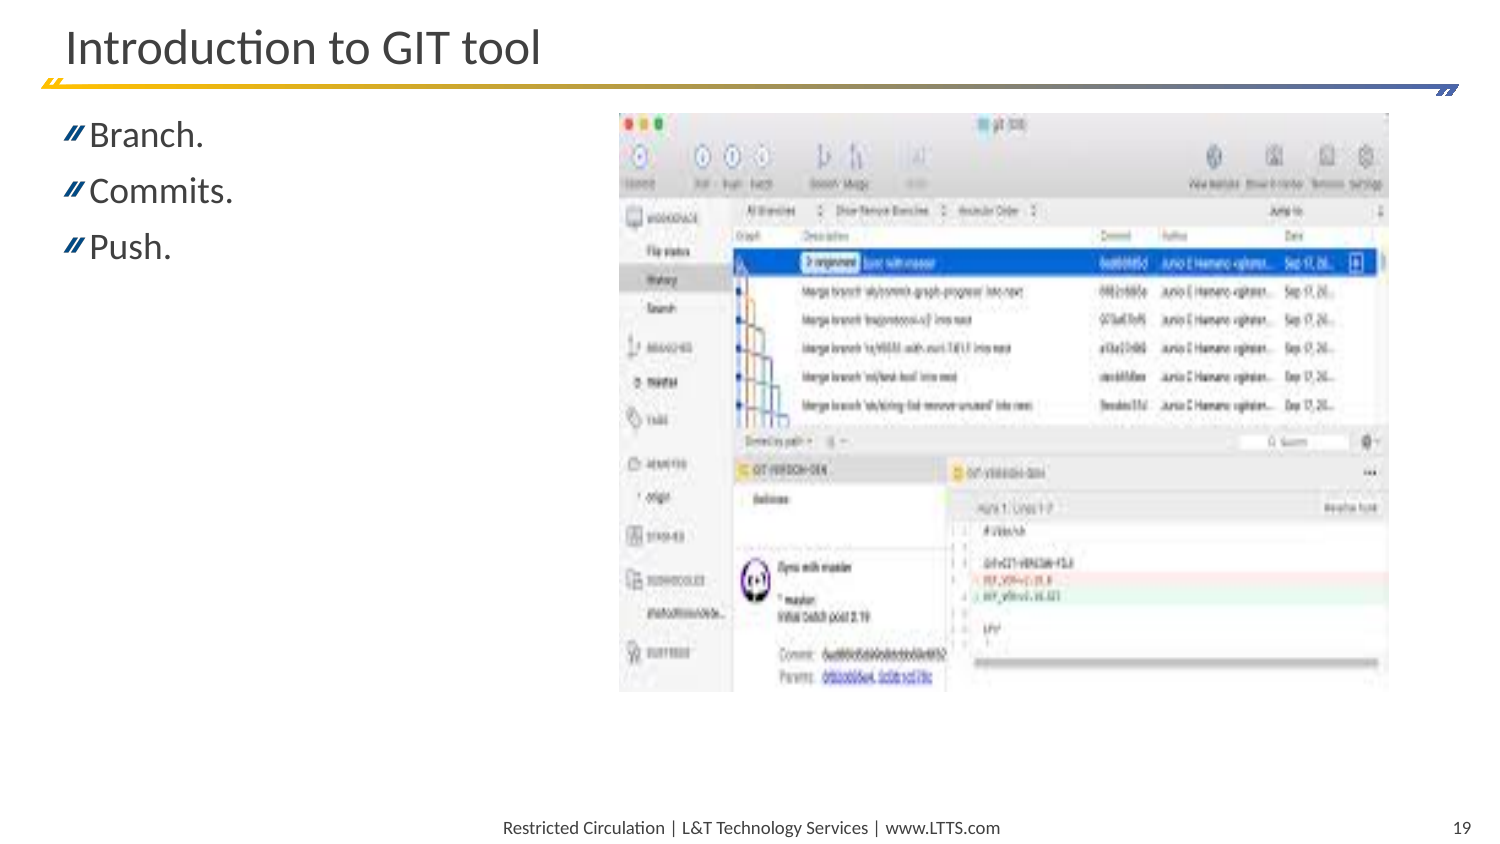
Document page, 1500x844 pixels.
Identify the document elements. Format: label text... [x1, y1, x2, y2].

picture [61, 119, 88, 147]
title Introduction to GIT tool [50, 0, 1450, 83]
picture [61, 175, 88, 203]
list Branch. Commits. Push. [50, 109, 1450, 797]
picture [61, 231, 88, 259]
picture [619, 113, 1389, 692]
